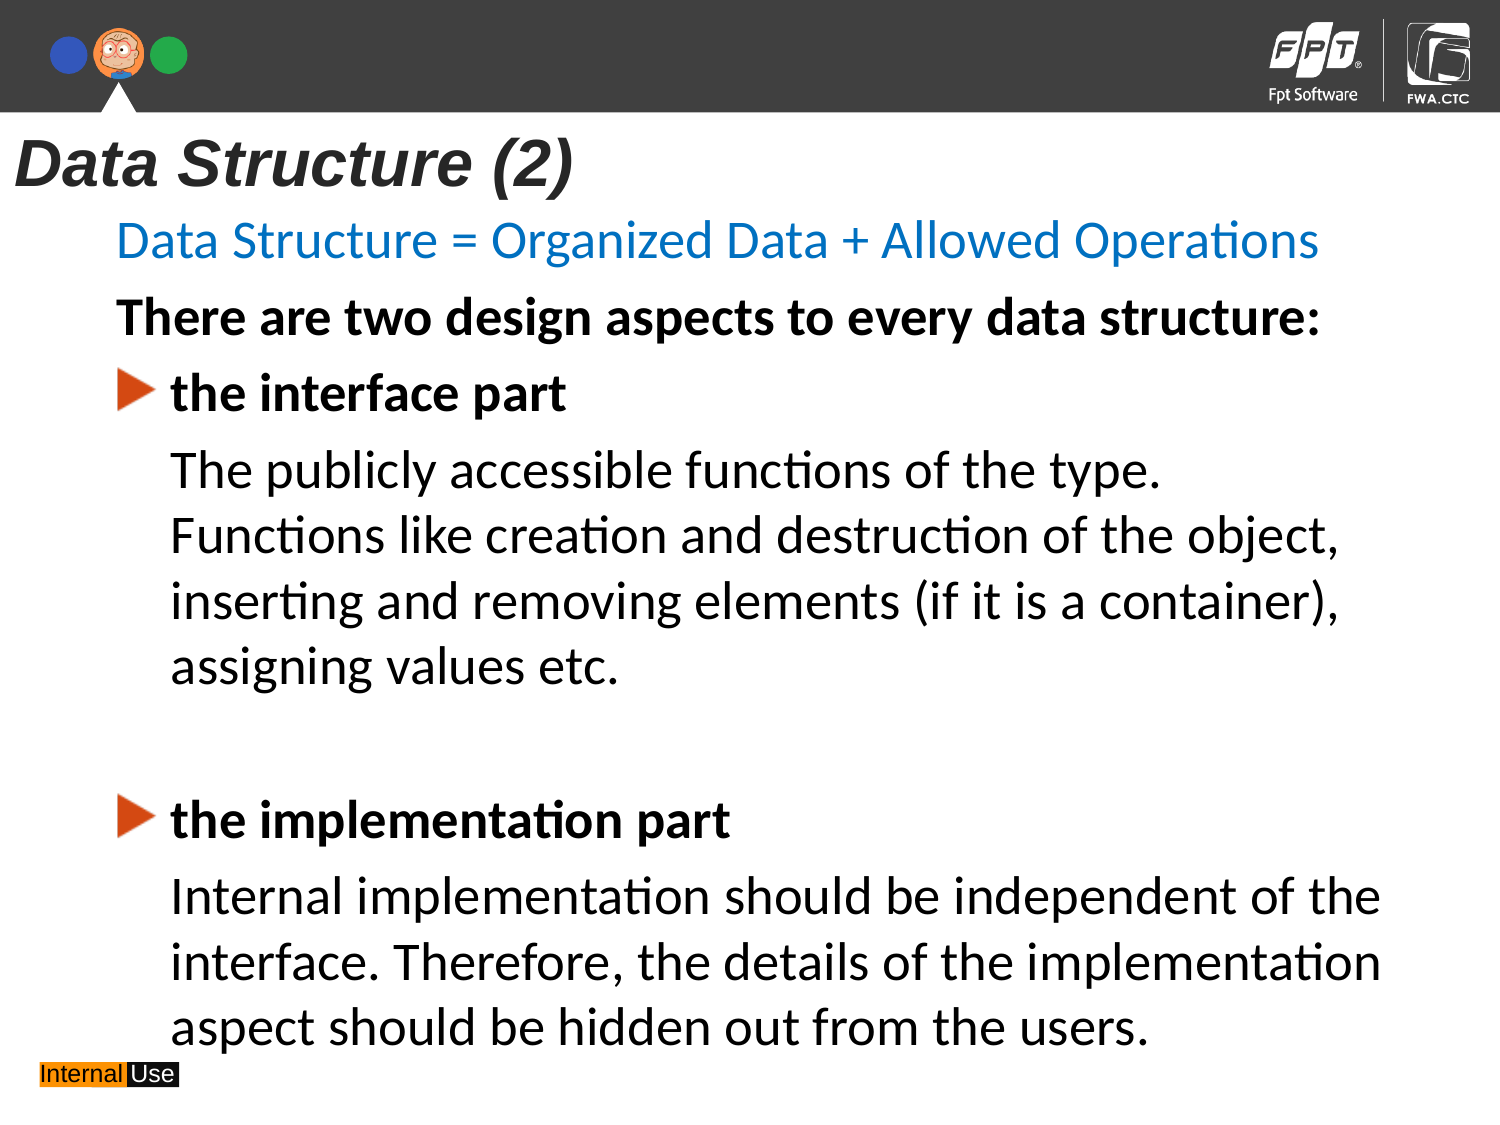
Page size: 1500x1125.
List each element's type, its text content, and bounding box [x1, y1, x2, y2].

text_box Data Structure (2) [0, 112, 1360, 208]
picture [116, 366, 159, 413]
list Data Structure = Organized Data + Allowed Operations There are two design aspects to every data structure: the interface part The publicly accessible functions of the type. Functions like creation and destruction of the object, inserting and removing elements (if it is a container), assigning values etc. the implementation part Internal implementation should be independent of the interface. Therefore, the details of the implementation aspect should be hidden out from the users. [101, 196, 1407, 1088]
picture [116, 792, 159, 840]
picture [93, 28, 144, 79]
picture [1262, 12, 1488, 125]
